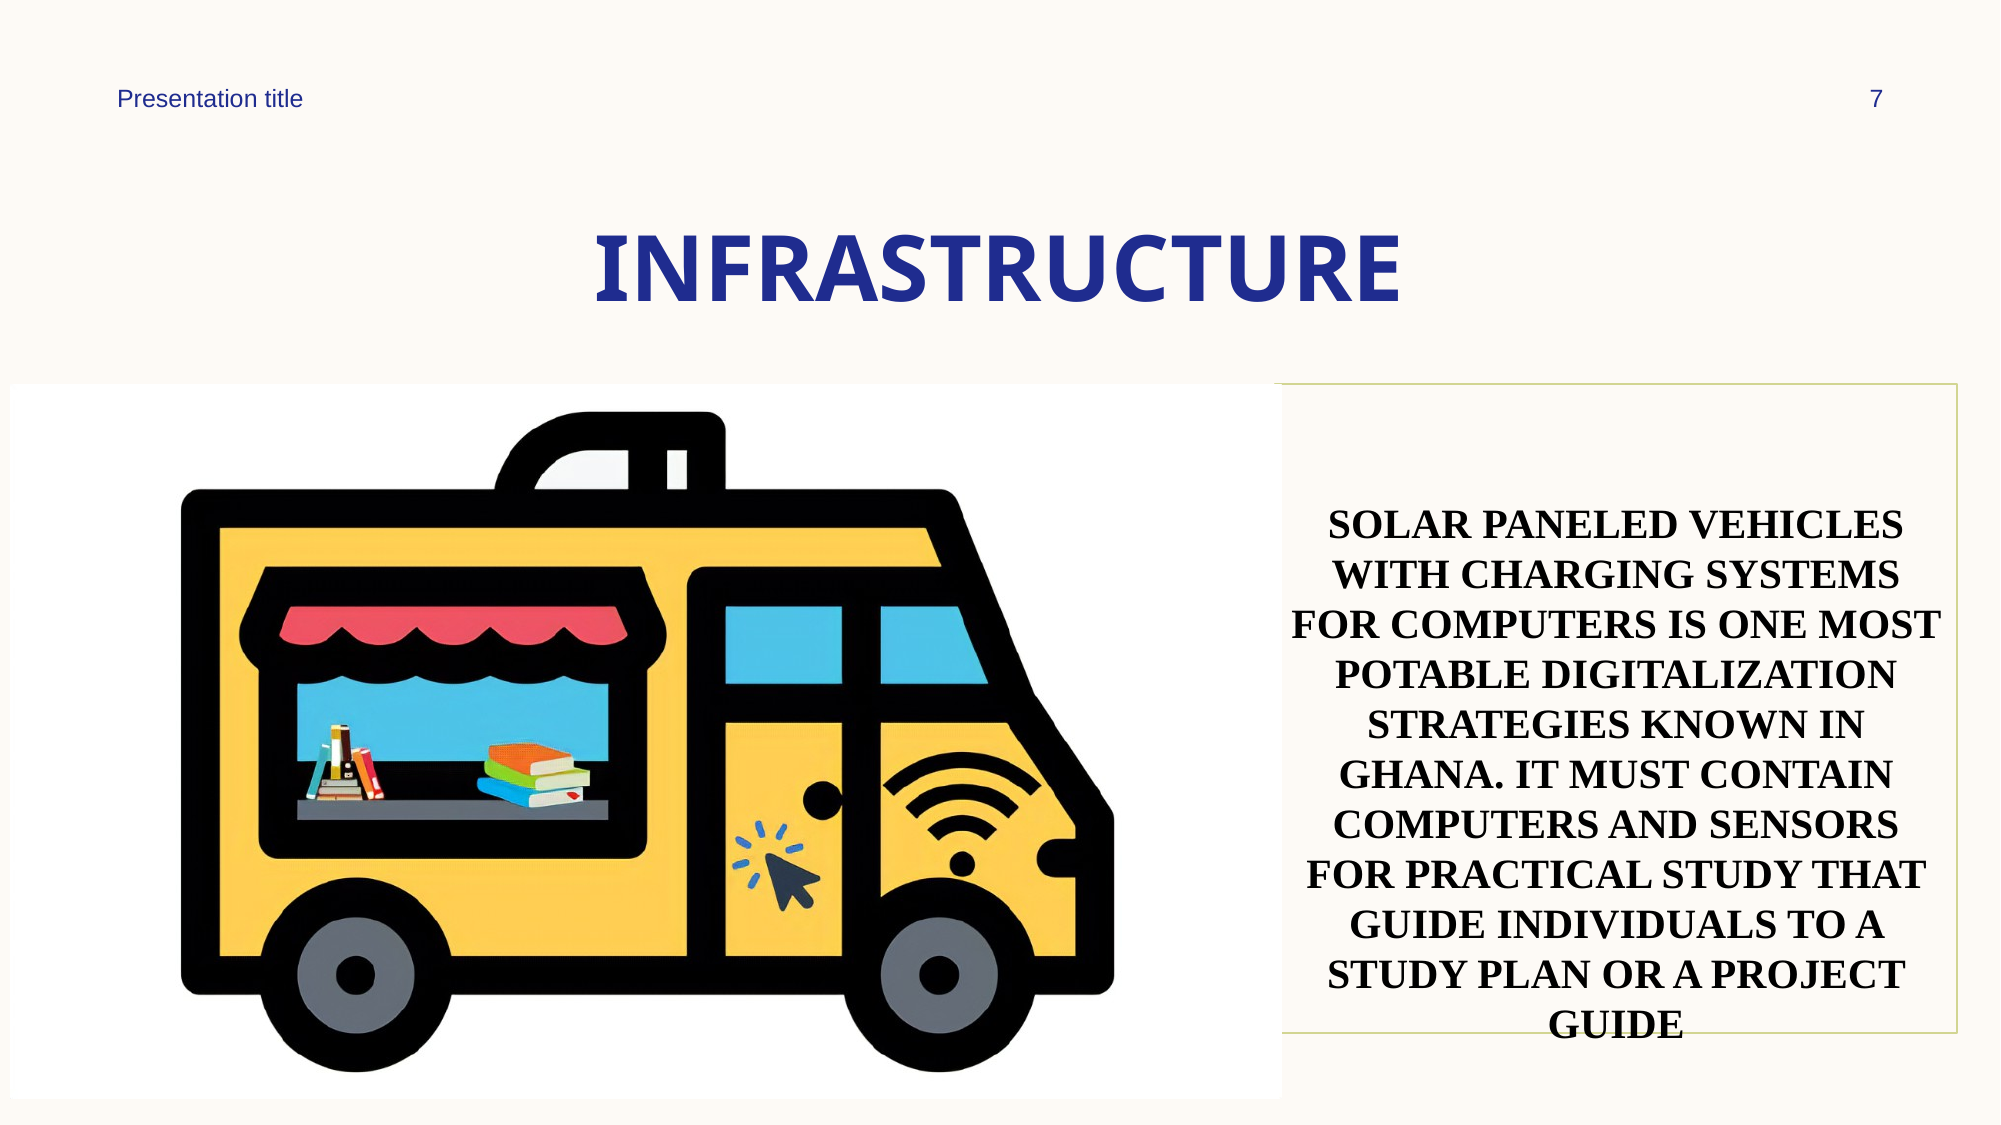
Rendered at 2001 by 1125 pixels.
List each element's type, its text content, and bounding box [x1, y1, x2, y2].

picture [10, 384, 1282, 1099]
list Solar paneled vehicles with charging systems for computers is one most potable digitalization strategies known in Ghana. It must contain computers and sensors for practical study that guide individuals to a study plan or a project guide [1274, 383, 1958, 1034]
slide_number 7 [1795, 75, 1958, 120]
footer Presentation title [101, 75, 627, 120]
title infrastructure [124, 202, 1875, 329]
